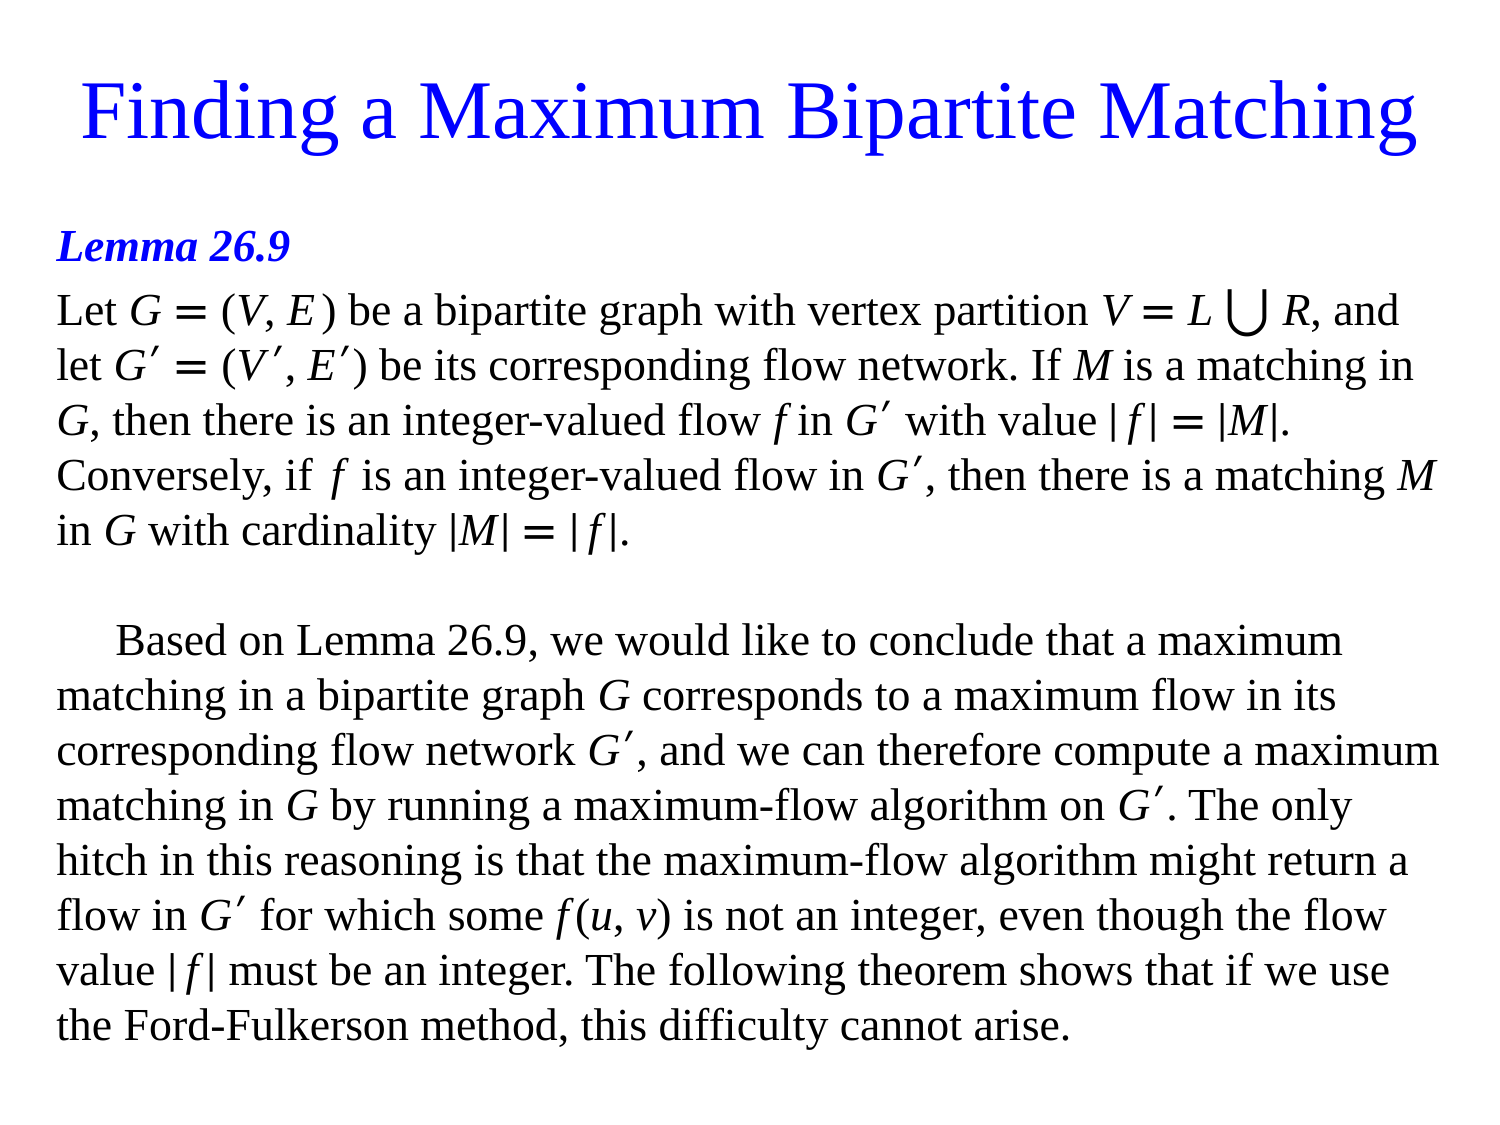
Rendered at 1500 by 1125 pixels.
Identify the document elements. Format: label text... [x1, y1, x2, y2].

list Lemma 26.9 Let G = (V, E) be a bipartite graph with vertex partition V = L ⋃ R, and let G′ = (V′, E′) be its corresponding flow network. If M is a matching in G, then there is an integer-valued flow f in G′ with value |f| = |M|. Conversely, if f is an integer-valued flow in G′, then there is a matching M in G with cardinality |M| = |f|. Based on Lemma 26.9, we would like to conclude that a maximum matching in a bipartite graph G corresponds to a maximum flow in its corresponding flow network G′, and we can therefore compute a maximum matching in G by running a maximum-flow algorithm on G′. The only hitch in this reasoning is that the maximum-flow algorithm might return a flow in G′ for which some f(u, v) is not an integer, even though the flow value |f| must be an integer. The following theorem shows that if we use the Ford-Fulkerson method, this difficulty cannot arise. [41, 207, 1459, 1065]
title Finding a Maximum Bipartite Matching [41, 30, 1459, 179]
